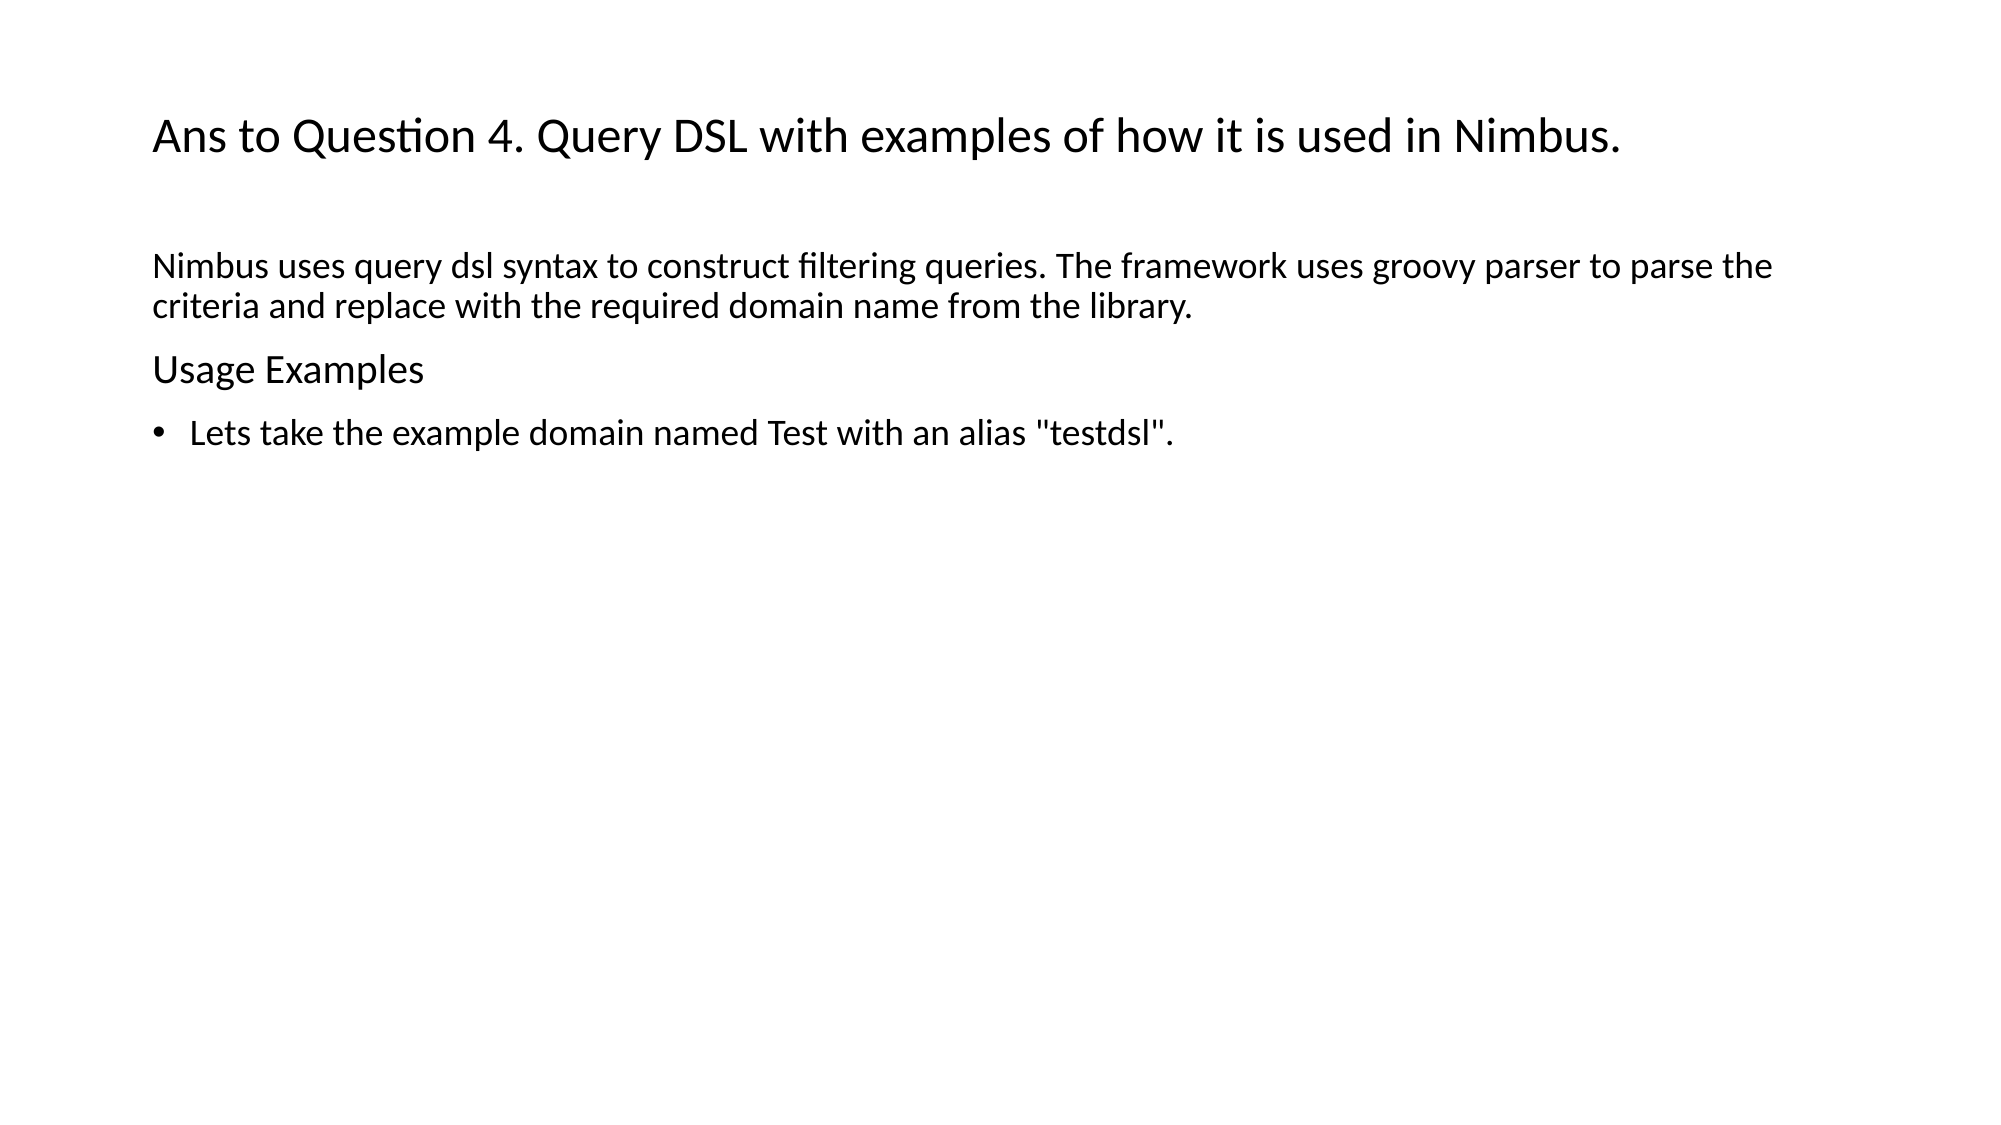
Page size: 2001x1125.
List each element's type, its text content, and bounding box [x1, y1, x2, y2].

list Ans to Question 4. Query DSL with examples of how it is used in Nimbus. Nimbus uses query dsl syntax to construct filtering queries. The framework uses groovy parser to parse the criteria and replace with the required domain name from the library. Usage Examples Lets take the example domain named Test with an alias "testdsl". [137, 102, 1863, 1014]
